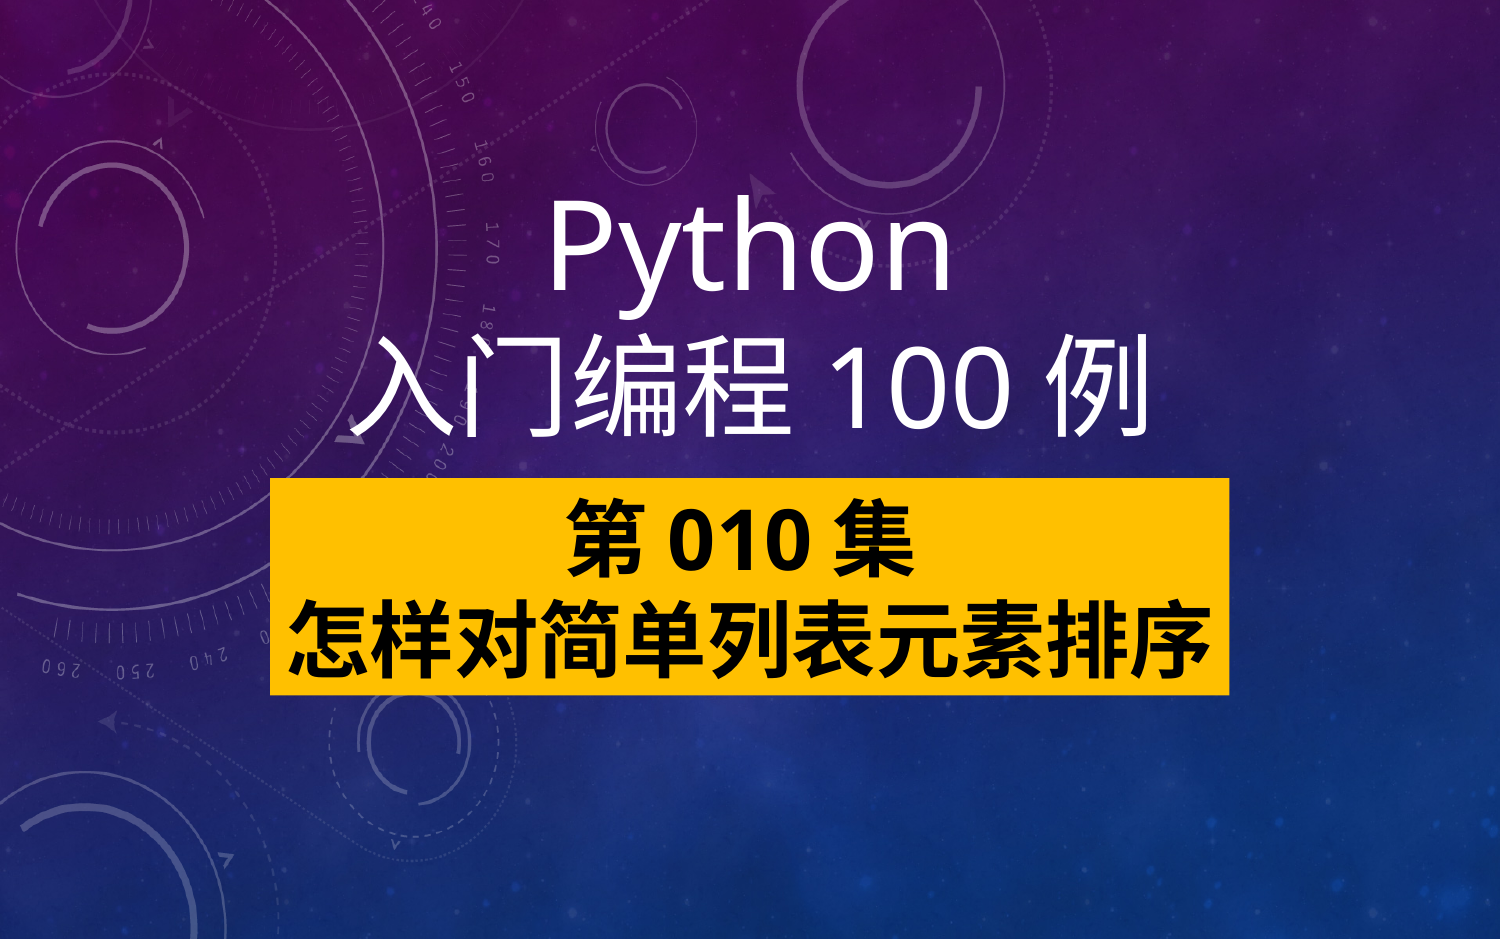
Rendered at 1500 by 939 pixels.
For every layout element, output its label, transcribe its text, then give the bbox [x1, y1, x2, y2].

picture [0, 0, 1500, 939]
text_box 第010集 怎样对简单列表元素排序 [268, 476, 1232, 697]
text_box Python 入门编程100例 [330, 158, 1170, 459]
